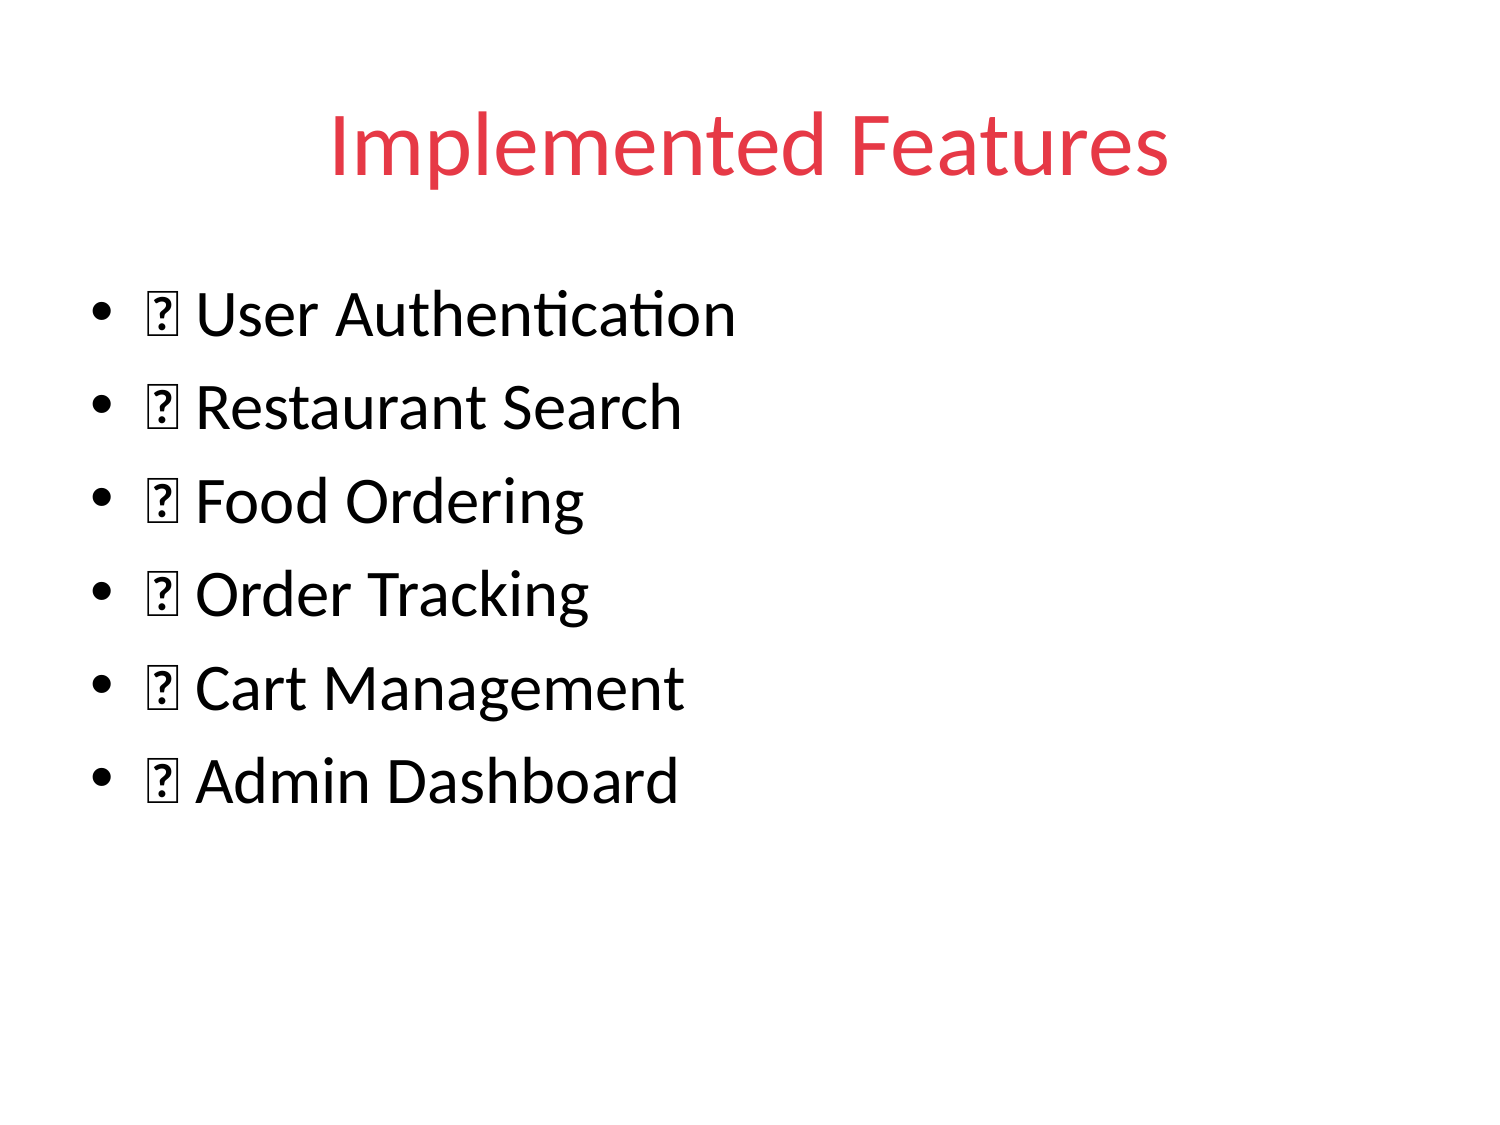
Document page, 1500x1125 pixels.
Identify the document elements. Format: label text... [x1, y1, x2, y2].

title Implemented Features [75, 45, 1425, 233]
list ✅ User Authentication ✅ Restaurant Search ✅ Food Ordering ✅ Order Tracking ✅ Cart Management ✅ Admin Dashboard [75, 262, 1425, 1005]
